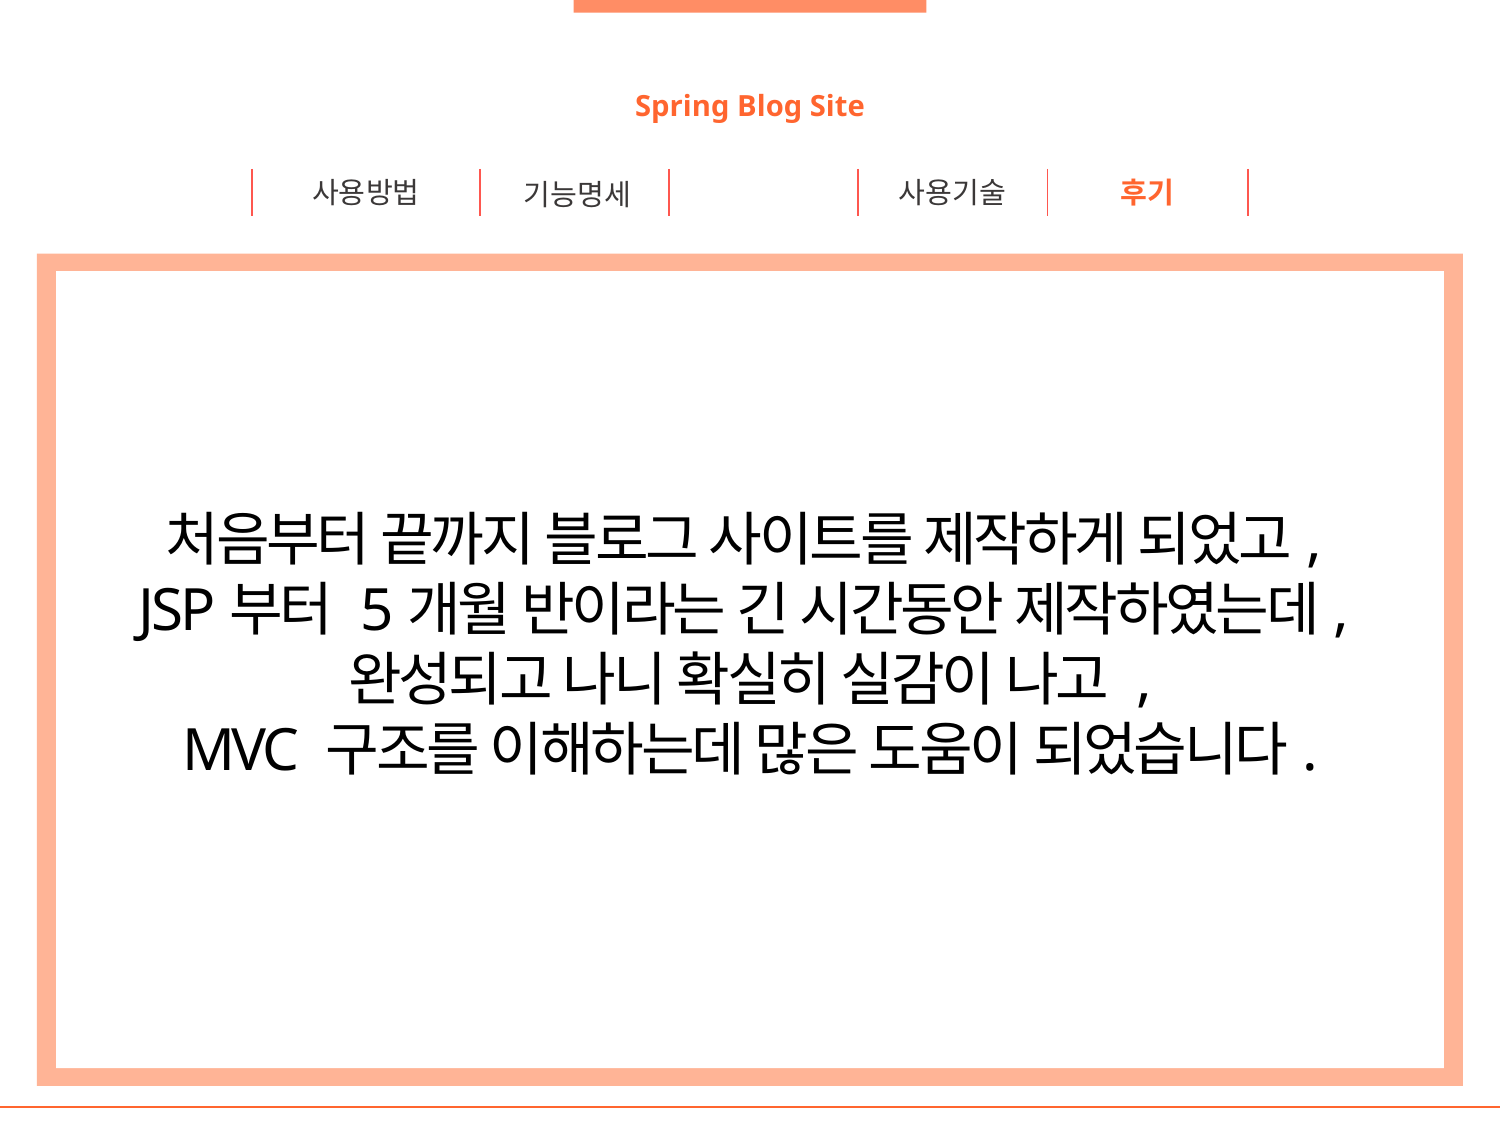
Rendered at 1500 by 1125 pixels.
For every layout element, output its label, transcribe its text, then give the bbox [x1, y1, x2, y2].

text_box Spring Blog Site [620, 79, 880, 130]
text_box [252, 167, 1248, 218]
text_box 처음부터 끝까지 블로그 사이트를 제작하게 되었고, JSP부터 5개월 반이라는 긴 시간동안 제작하였는데, 완성되고 나니 확실히 실감이 나고 , MVC 구조를 이해하는데 많은 도움이 되었습니다. [108, 494, 1392, 790]
